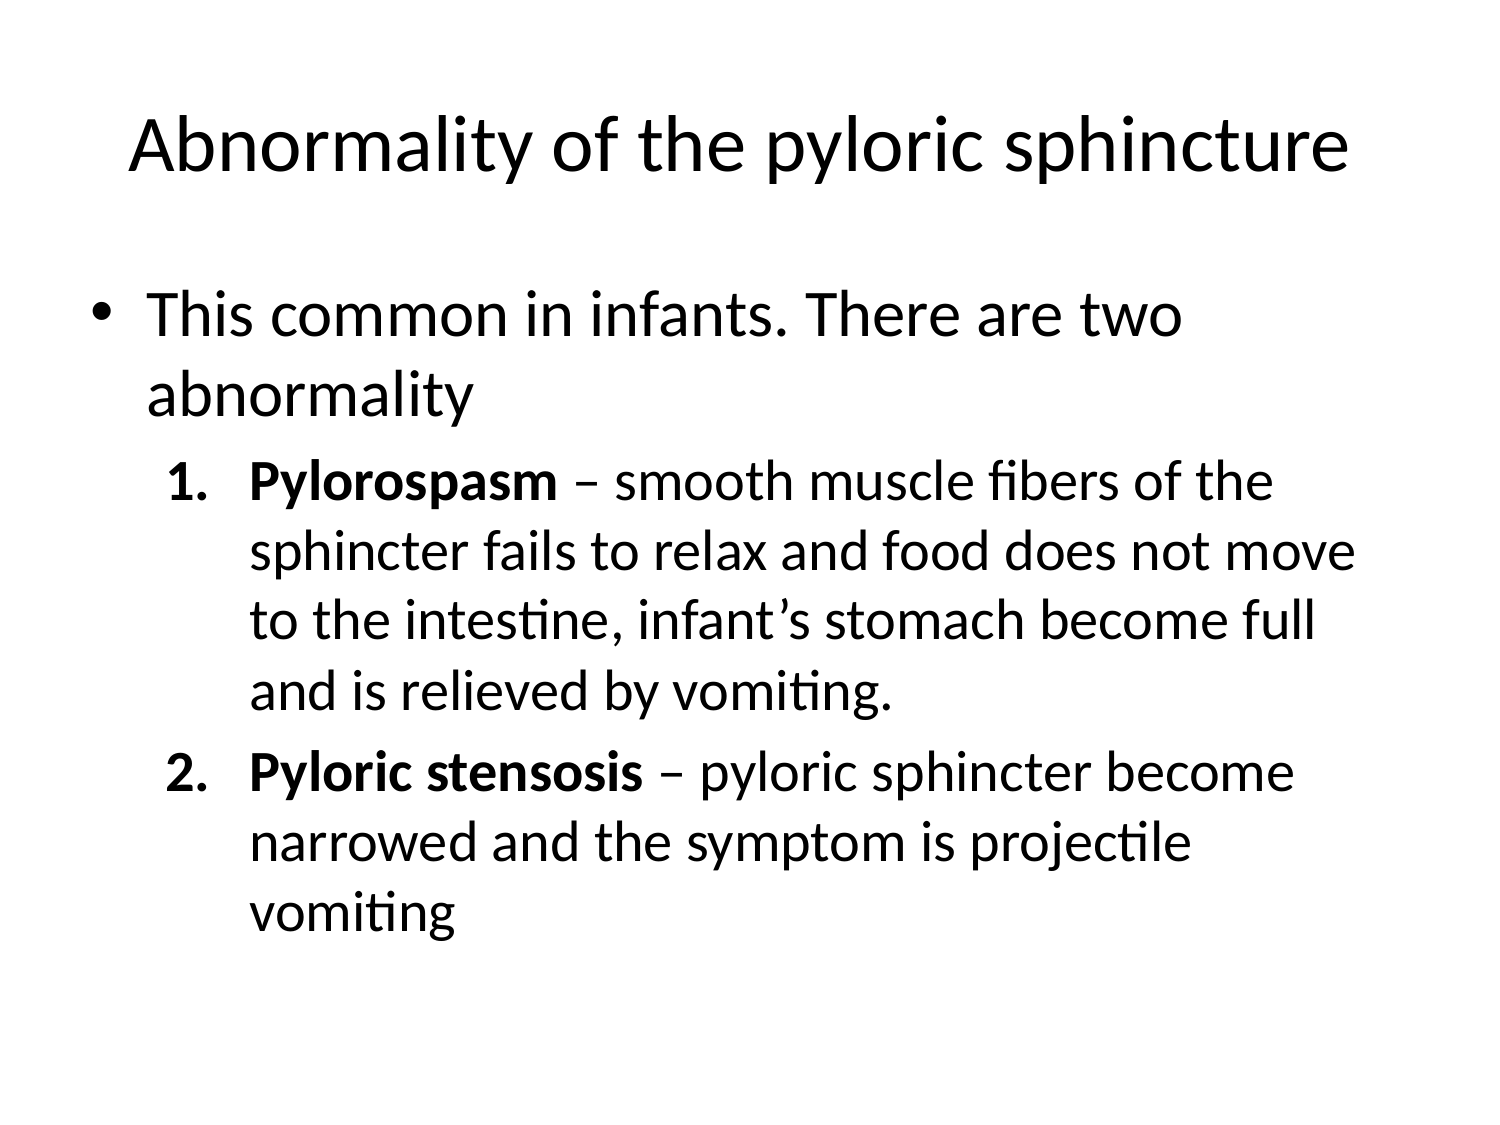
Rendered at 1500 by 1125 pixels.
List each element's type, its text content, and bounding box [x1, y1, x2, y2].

list This common in infants. There are two abnormality Pylorospasm – smooth muscle fibers of the sphincter fails to relax and food does not move to the intestine, infant’s stomach become full and is relieved by vomiting. Pyloric stensosis – pyloric sphincter become narrowed and the symptom is projectile vomiting [75, 262, 1425, 1075]
title Abnormality of the pyloric sphincture [75, 45, 1425, 233]
